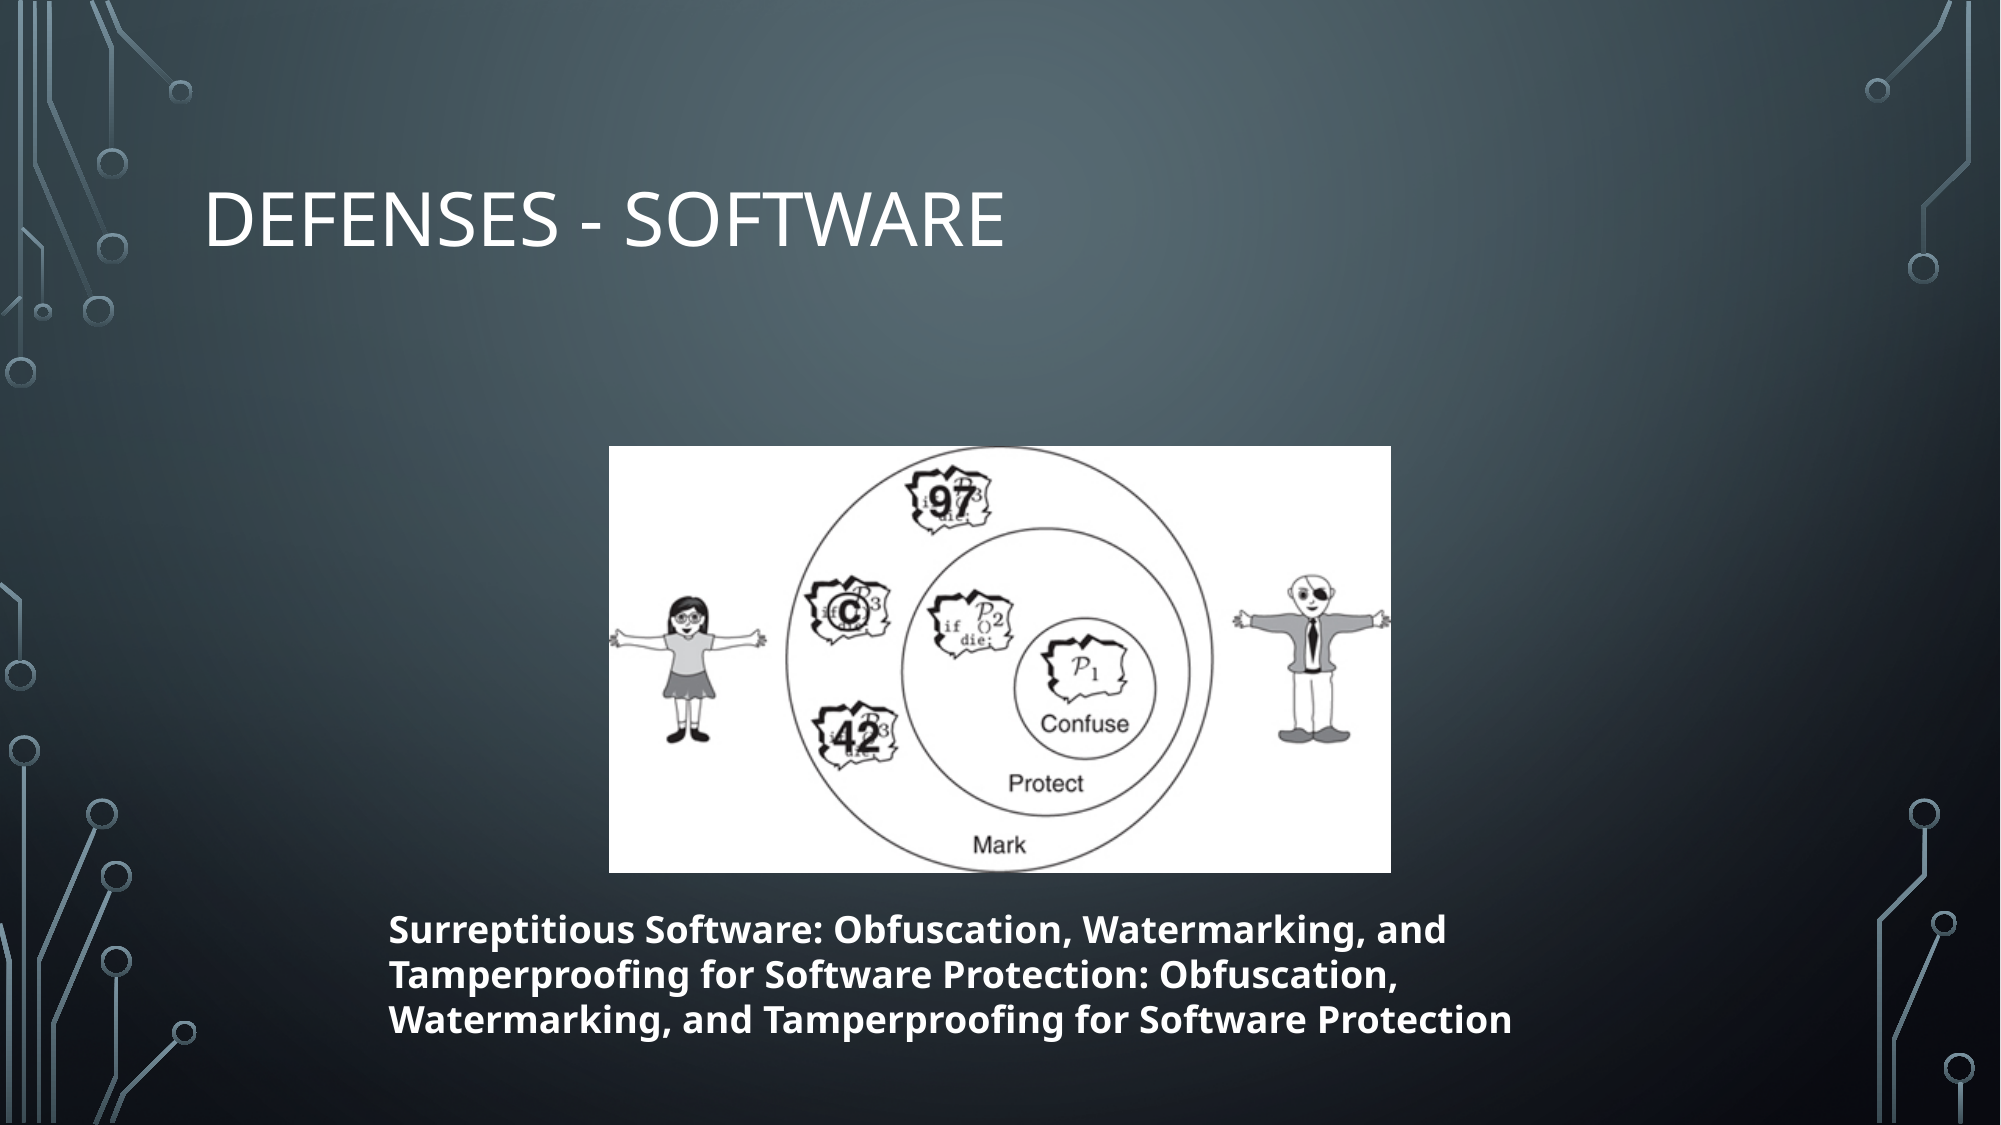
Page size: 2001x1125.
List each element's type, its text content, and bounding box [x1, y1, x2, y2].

title Defenses - Software [187, 101, 1813, 344]
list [608, 445, 1391, 873]
text_box Surreptitious Software: Obfuscation, Watermarking, and Tamperproofing for Software Protection: Obfuscation, Watermarking, and Tamperproofing for Software Protection [373, 898, 1666, 1049]
